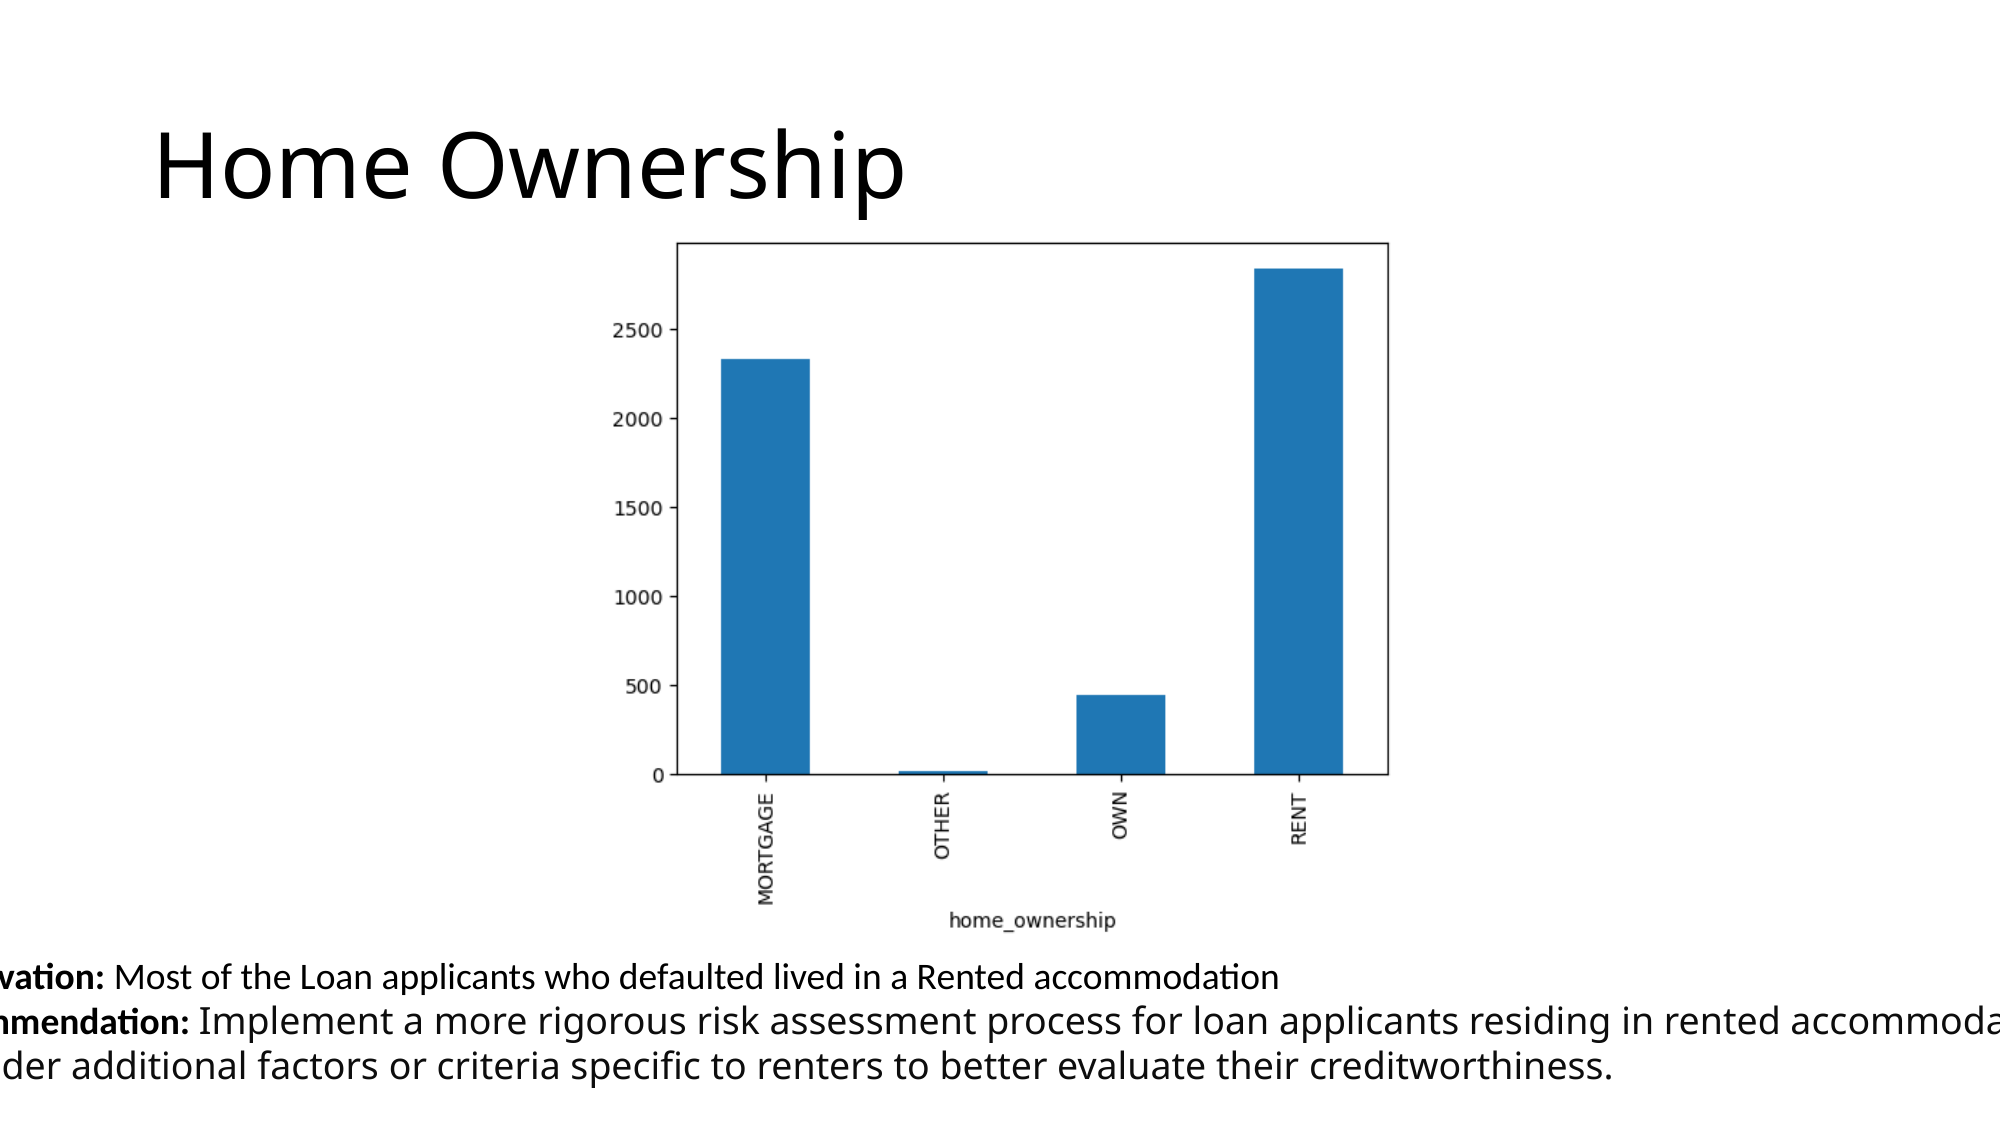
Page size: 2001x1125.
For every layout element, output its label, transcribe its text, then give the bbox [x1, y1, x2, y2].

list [598, 230, 1402, 945]
text_box Observation: Most of the Loan applicants who defaulted lived in a Rented accommodation Recommendation: Implement a more rigorous risk assessment process for loan applicants residing in rented accommodations. Consider additional factors or criteria specific to renters to better evaluate their creditworthiness. [0, 944, 2000, 1125]
title Home Ownership [137, 59, 1863, 278]
